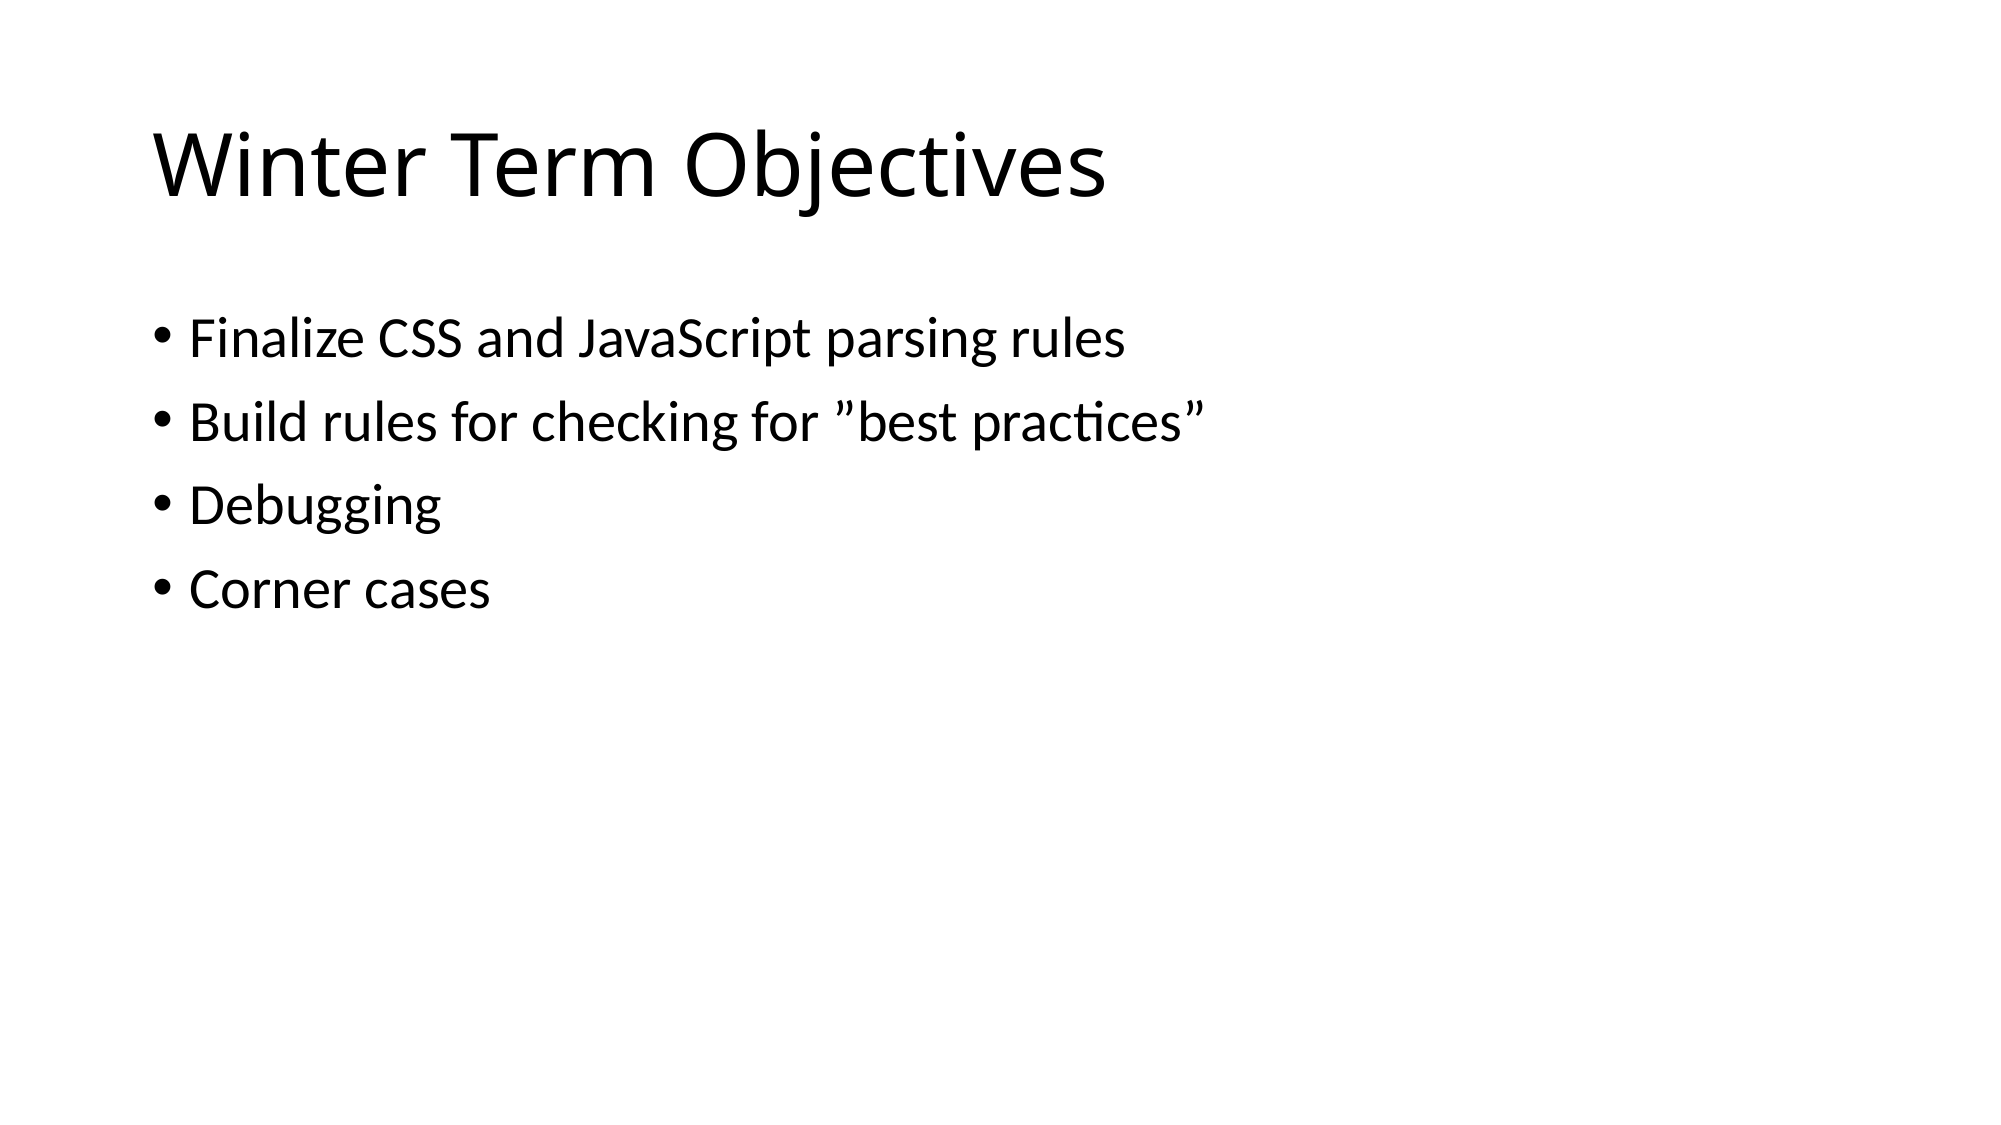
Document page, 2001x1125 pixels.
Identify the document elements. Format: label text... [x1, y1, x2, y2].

list Finalize CSS and JavaScript parsing rules Build rules for checking for ”best practices” Debugging Corner cases [137, 299, 1863, 1014]
title Winter Term Objectives [137, 59, 1863, 278]
